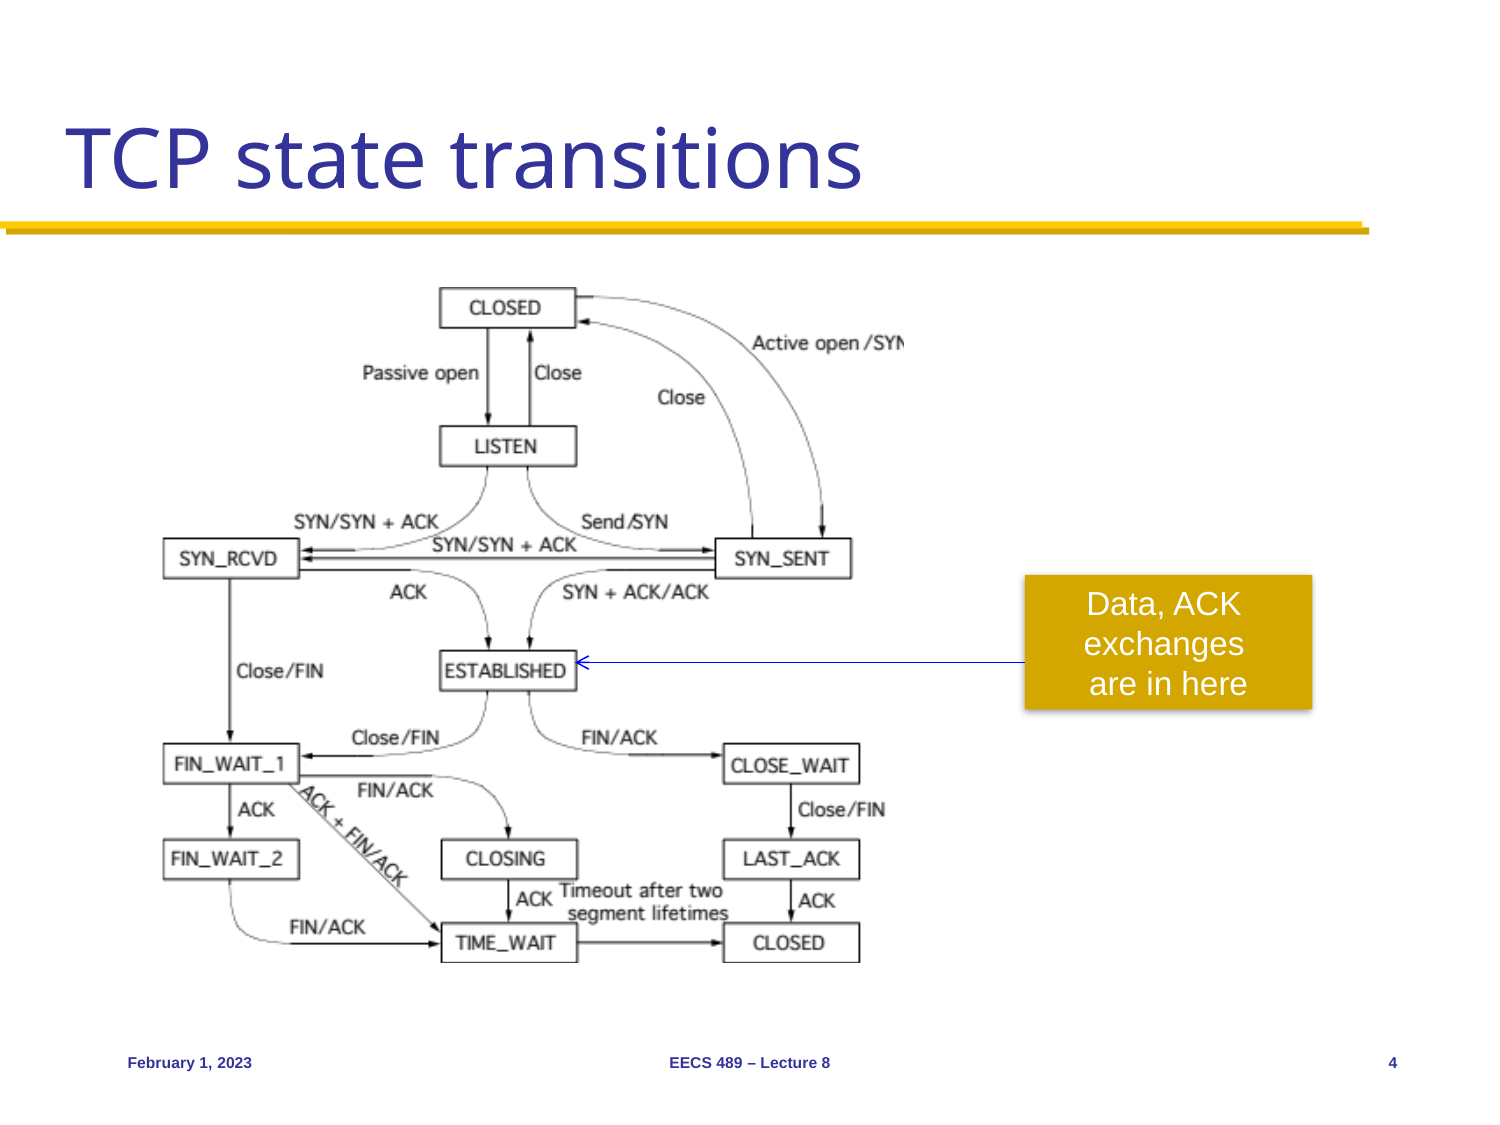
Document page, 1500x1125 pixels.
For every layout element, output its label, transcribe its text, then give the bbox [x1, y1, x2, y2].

slide_number 4 [1312, 1024, 1413, 1101]
title TCP state transitions [49, 24, 1451, 213]
text_box Data, ACK exchanges are in here [1024, 574, 1313, 710]
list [162, 287, 905, 963]
footer EECS 489 – Lecture 8 [512, 1024, 988, 1101]
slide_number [112, 1024, 426, 1101]
